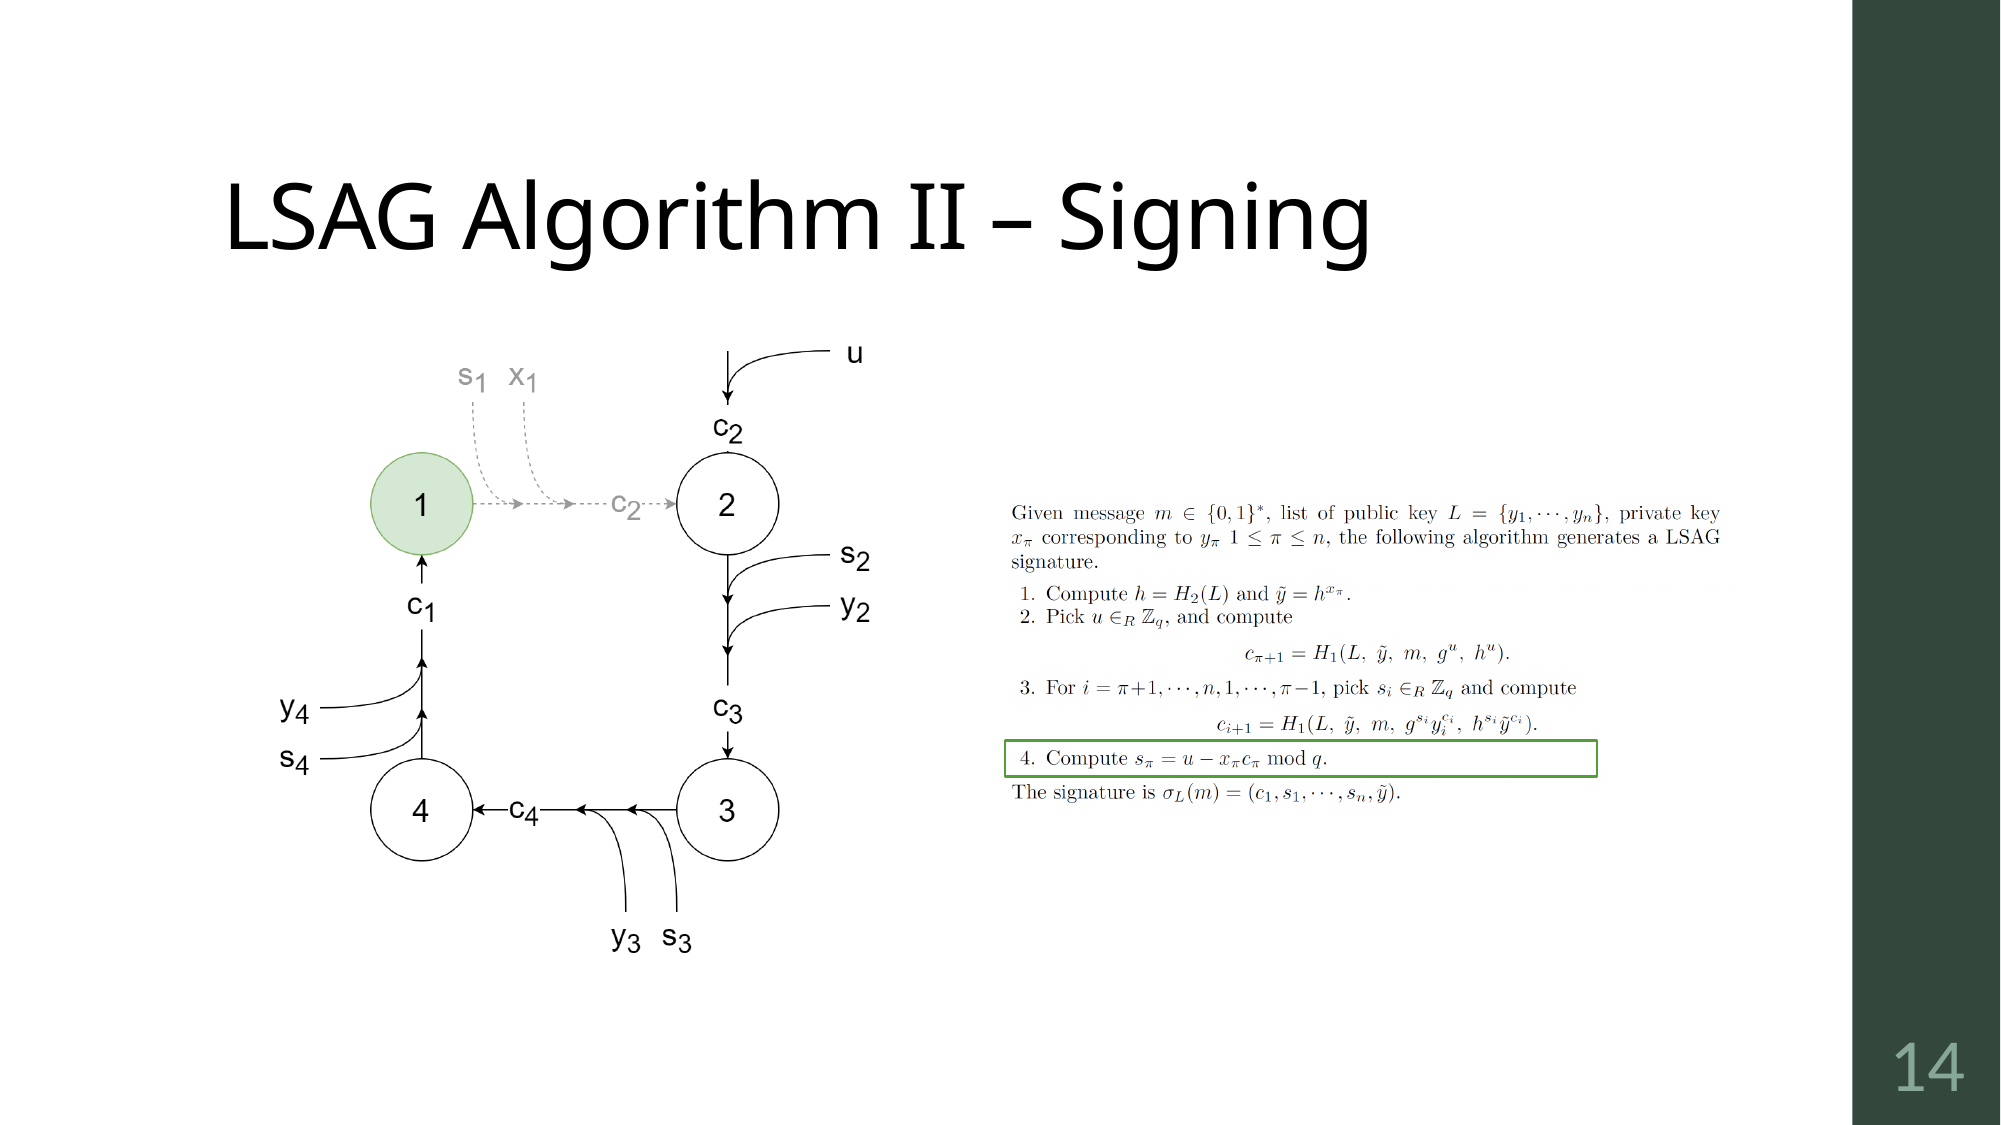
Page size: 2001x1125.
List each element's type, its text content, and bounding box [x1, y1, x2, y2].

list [217, 299, 932, 1015]
title LSAG Algorithm II – Signing [206, 60, 1797, 278]
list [1004, 497, 1741, 816]
slide_number 14 [1852, 1012, 2000, 1110]
